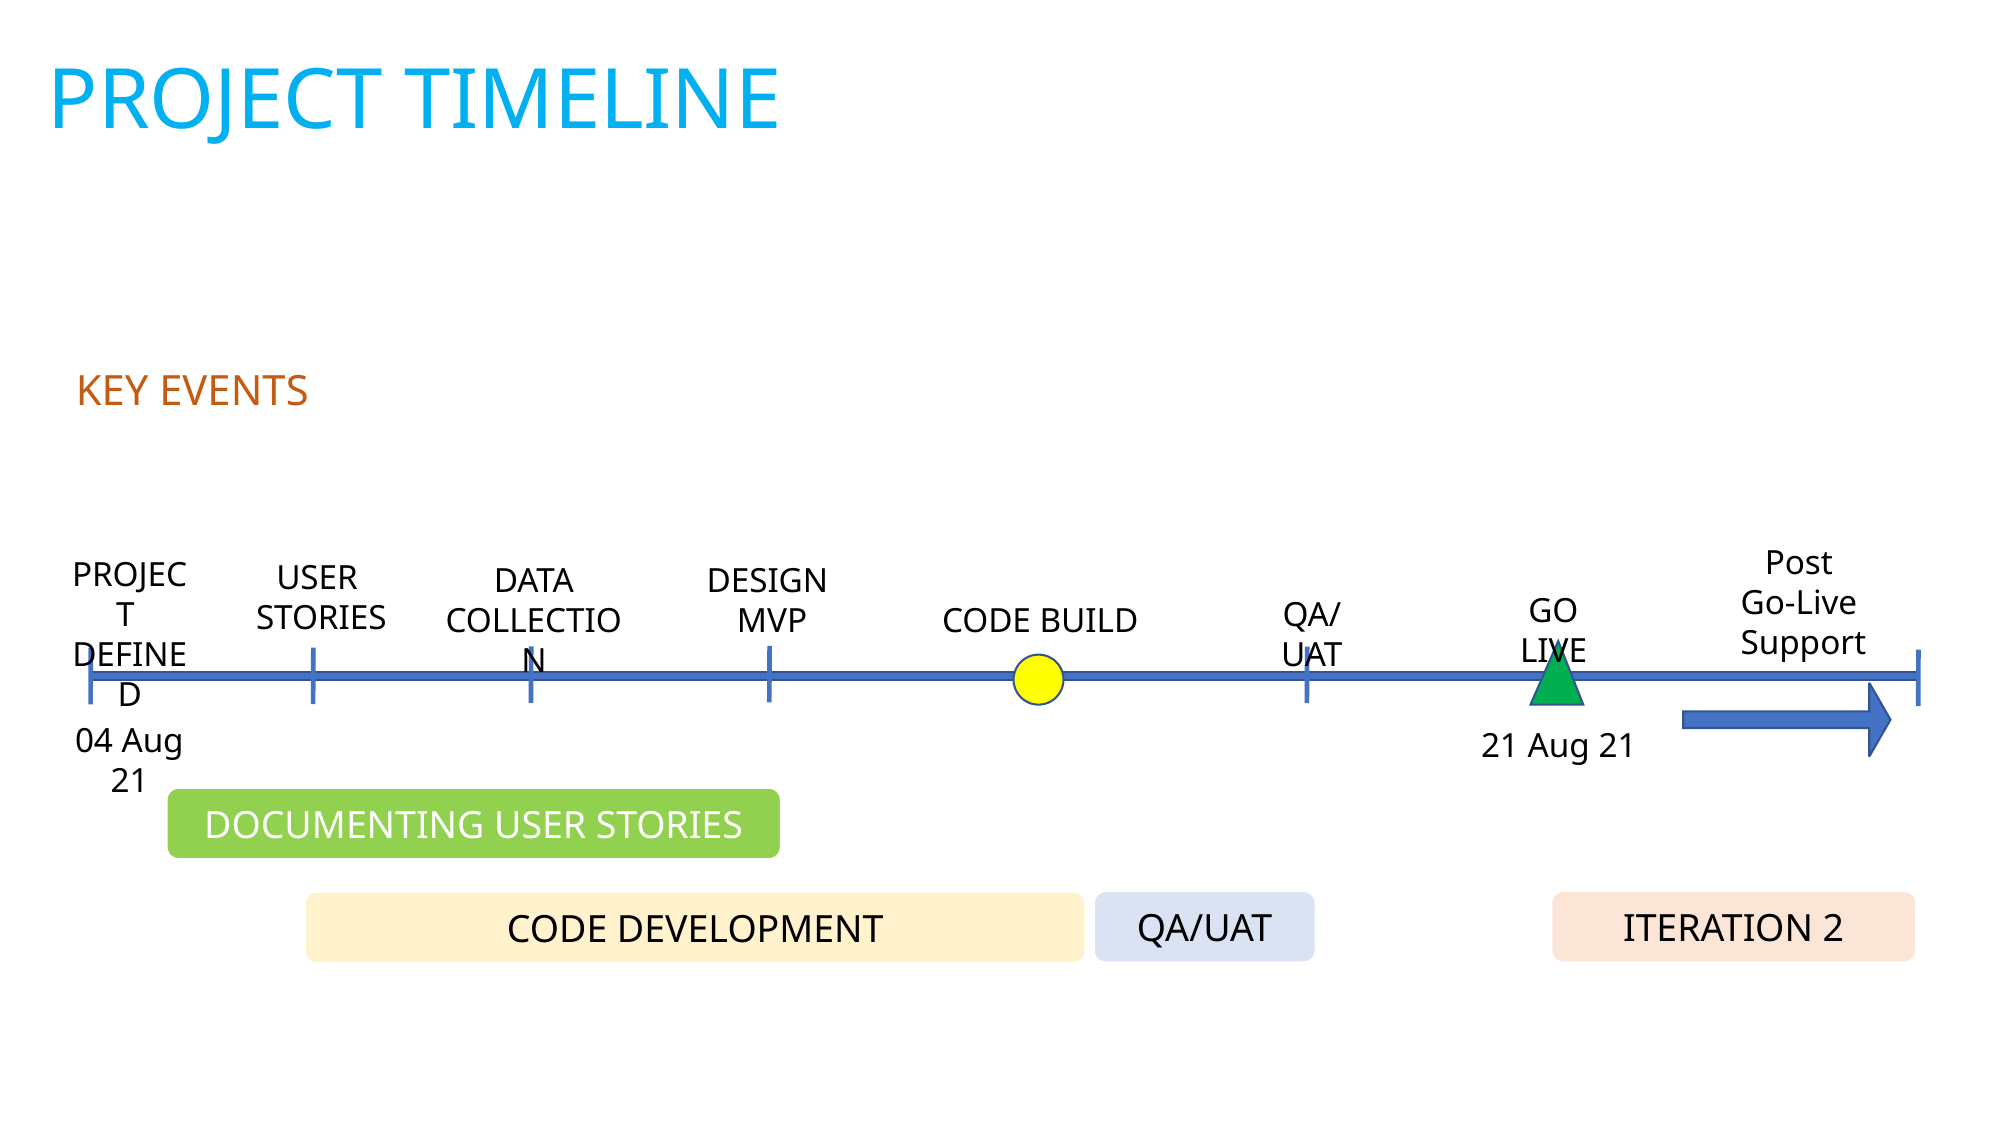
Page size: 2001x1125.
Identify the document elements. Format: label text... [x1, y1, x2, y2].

text_box 04 Aug 21 [46, 712, 213, 807]
text_box CODE BUILD [916, 591, 1165, 647]
text_box [1528, 677, 1585, 706]
text_box DESIGN MVP [684, 552, 860, 647]
text_box [316, 671, 422, 681]
text_box QA/UAT [1241, 585, 1383, 681]
text_box USER STORIES [238, 548, 405, 644]
text_box ITERATION 2 [1550, 890, 1918, 964]
title PROJECT TIMELINE [32, 36, 1205, 167]
text_box GO LIVE [1483, 581, 1624, 677]
text_box [772, 671, 1013, 681]
text_box QA/UAT [1092, 890, 1317, 964]
list KEY EVENTS [60, 354, 419, 489]
text_box DOCUMENTING USER STORIES [165, 786, 782, 861]
text_box Post Go-Live Support [1708, 533, 1898, 669]
text_box [1012, 653, 1065, 706]
text_box [1574, 671, 1916, 681]
text_box [646, 671, 767, 681]
text_box PROJECT DEFINED [54, 546, 205, 721]
text_box [1064, 671, 1241, 681]
text_box DATA COLLECTION [422, 552, 646, 687]
text_box [1682, 682, 1892, 758]
text_box [205, 671, 310, 681]
text_box [1383, 671, 1540, 681]
text_box 21 Aug 21 [1465, 716, 1653, 772]
text_box CODE DEVELOPMENT [303, 890, 1087, 964]
